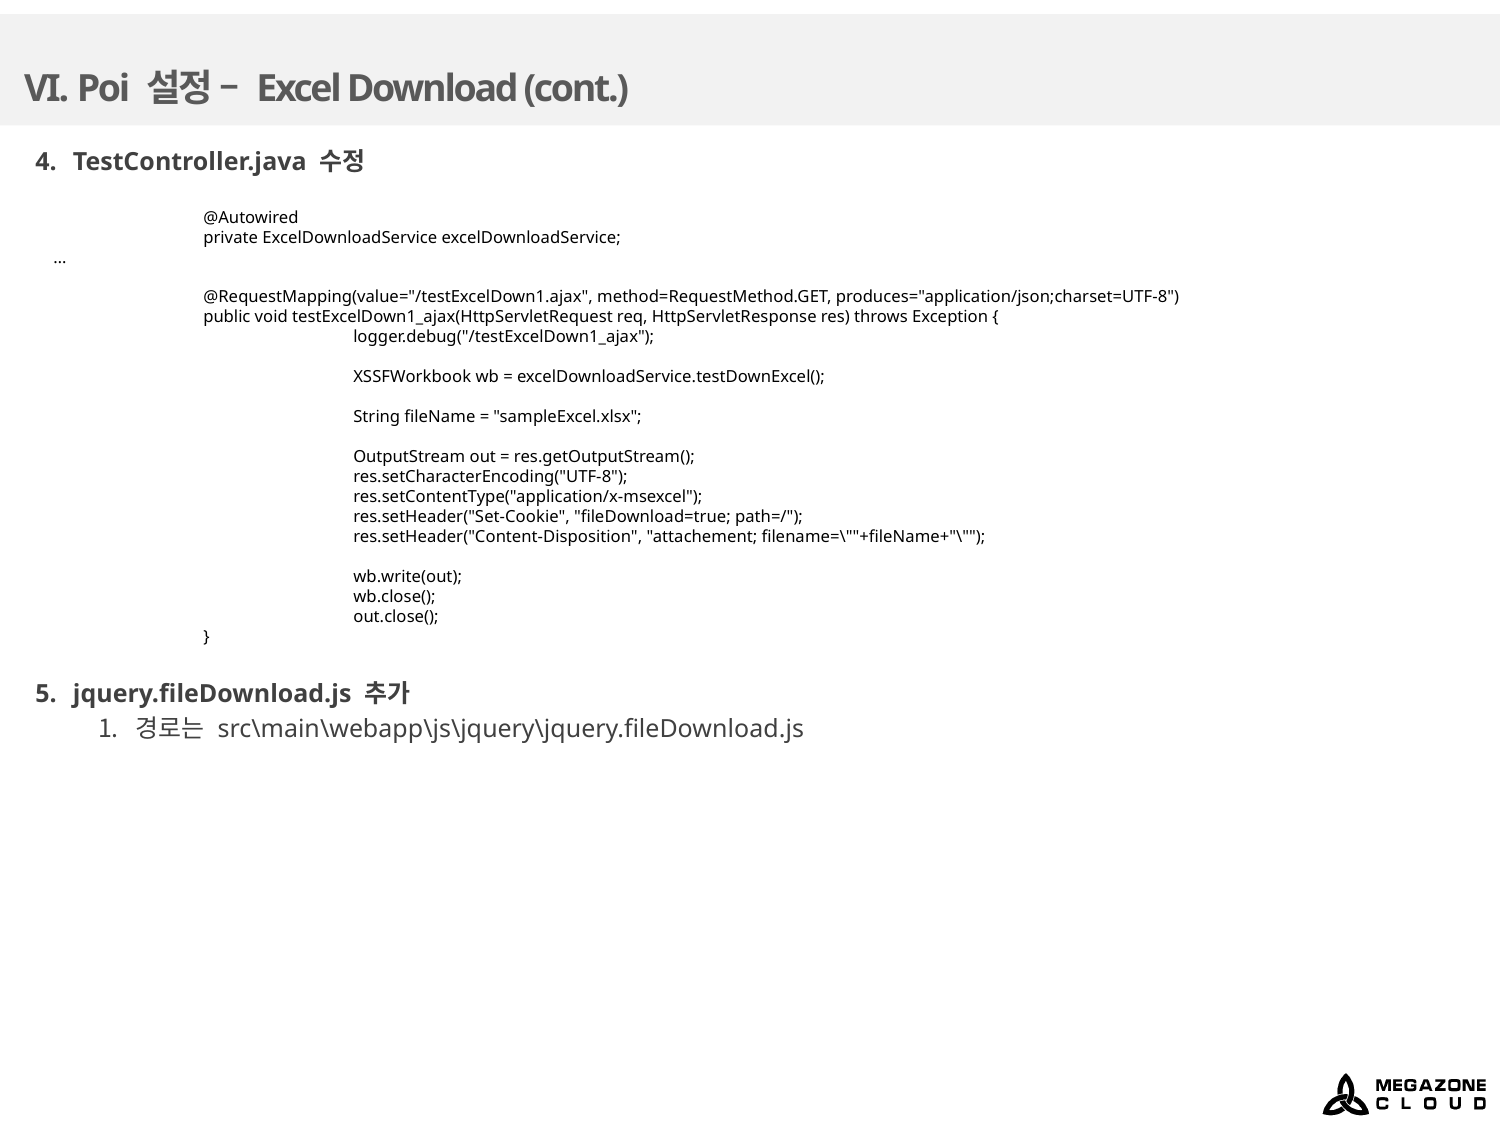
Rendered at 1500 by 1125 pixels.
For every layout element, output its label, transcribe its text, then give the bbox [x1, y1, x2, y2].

text_box @Autowired private ExcelDownloadService excelDownloadService; … @RequestMapping(value="/testExcelDown1.ajax", method=RequestMethod.GET, produces="application/json;charset=UTF-8") public void testExcelDown1_ajax(HttpServletRequest req, HttpServletResponse res) throws Exception { logger.debug("/testExcelDown1_ajax"); XSSFWorkbook wb = excelDownloadService.testDownExcel(); String fileName = "sampleExcel.xlsx"; OutputStream out = res.getOutputStream(); res.setCharacterEncoding("UTF-8"); res.setContentType("application/x-msexcel"); res.setHeader("Set-Cookie", "fileDownload=true; path=/"); res.setHeader("Content-Disposition", "attachement; filename=\""+fileName+"\""); wb.write(out); wb.close(); out.close(); } [38, 199, 1457, 653]
picture [1322, 1072, 1486, 1116]
list TestController.java 수정 [20, 132, 1474, 244]
text_box jquery.fileDownload.js 추가 경로는 src\main\webapp\js\jquery\jquery.fileDownload.js [20, 664, 1474, 776]
title VI. Poi 설정 – Excel Download (cont.) [9, 42, 1089, 104]
